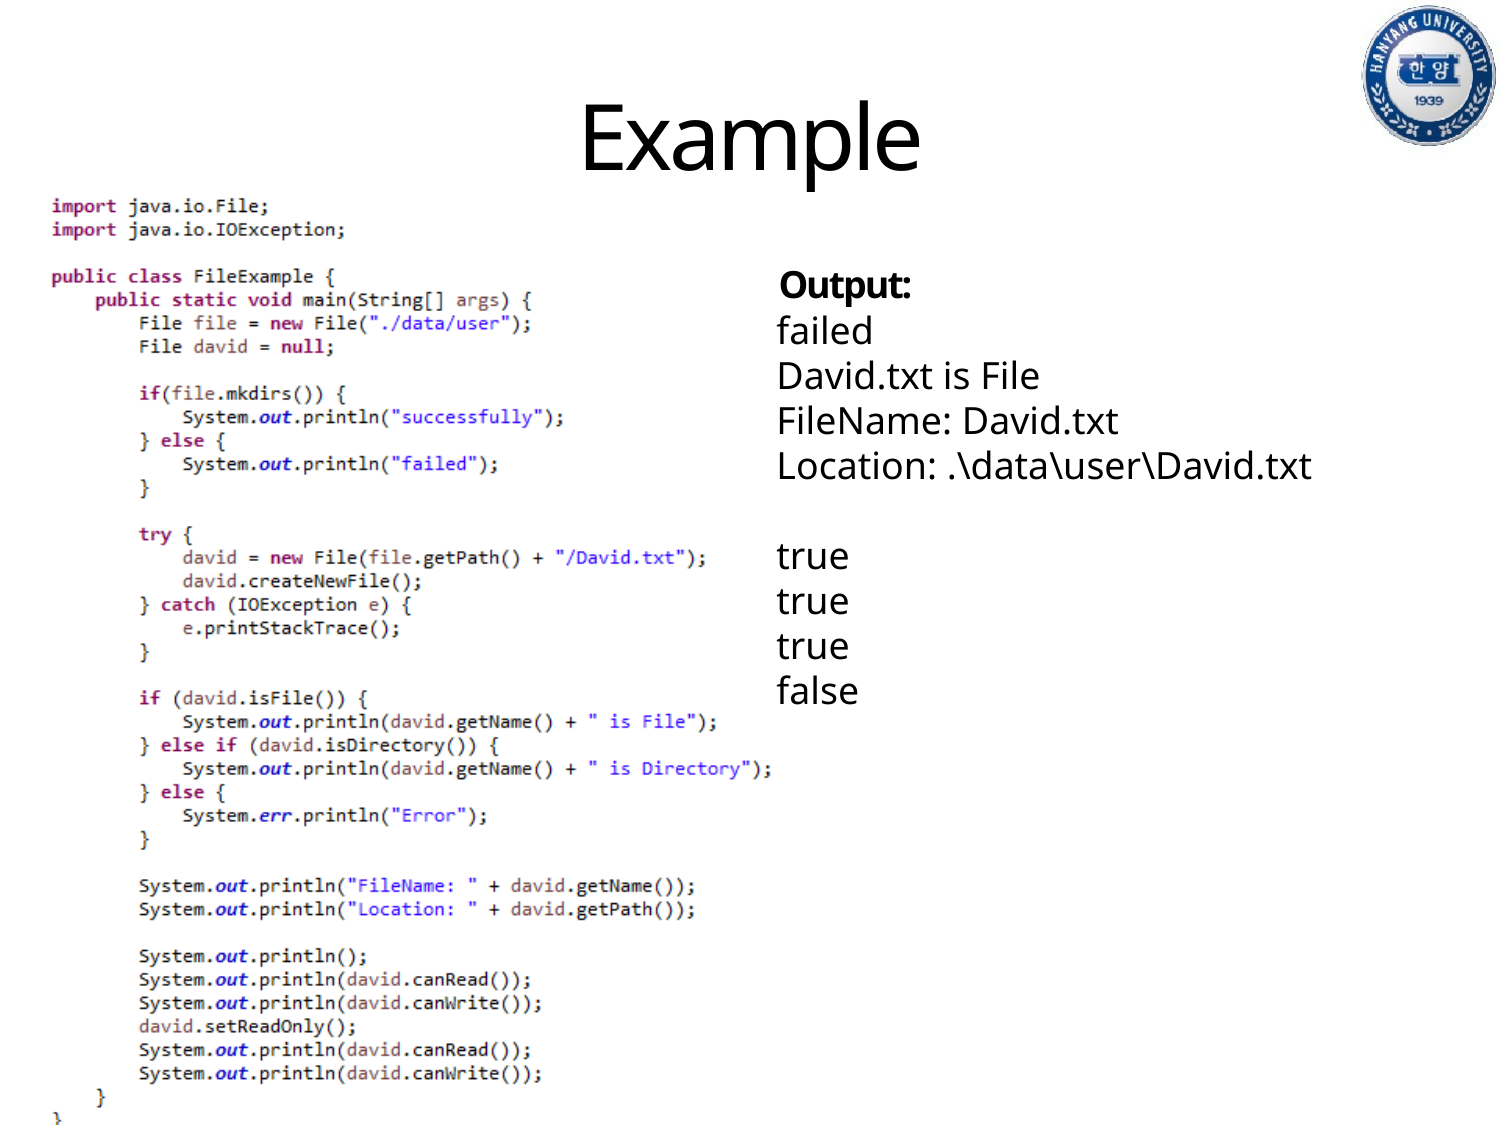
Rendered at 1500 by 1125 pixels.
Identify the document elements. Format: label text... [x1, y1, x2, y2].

title Example [0, 76, 1500, 267]
text_box Output: failed David.txt is File FileName: David.txt Location: .\data\user\David.txt true true true false [779, 257, 1339, 712]
picture [49, 193, 776, 1125]
picture [1359, 0, 1500, 76]
